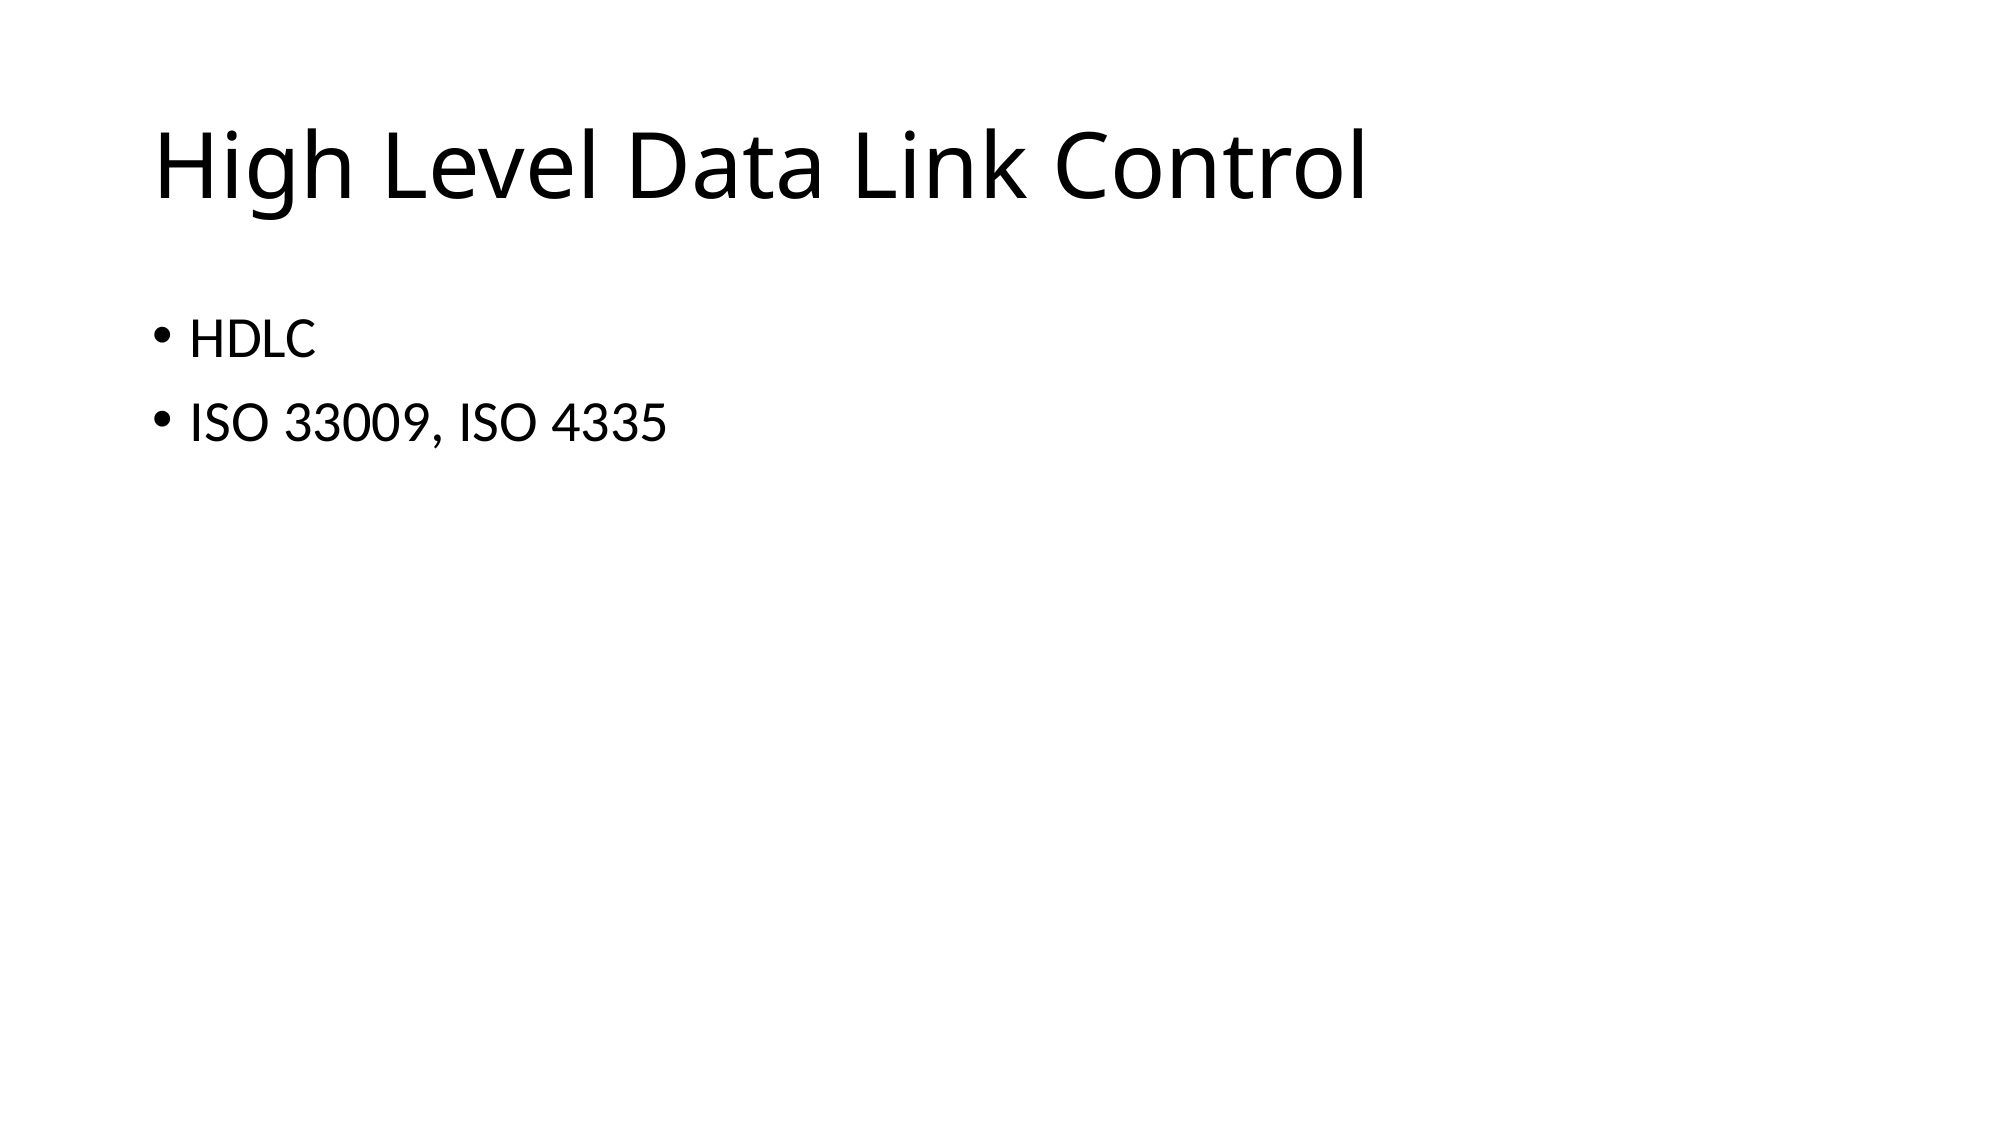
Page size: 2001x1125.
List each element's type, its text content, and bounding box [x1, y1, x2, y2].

title High Level Data Link Control [137, 59, 1863, 278]
list HDLC ISO 33009, ISO 4335 [137, 299, 1863, 1014]
